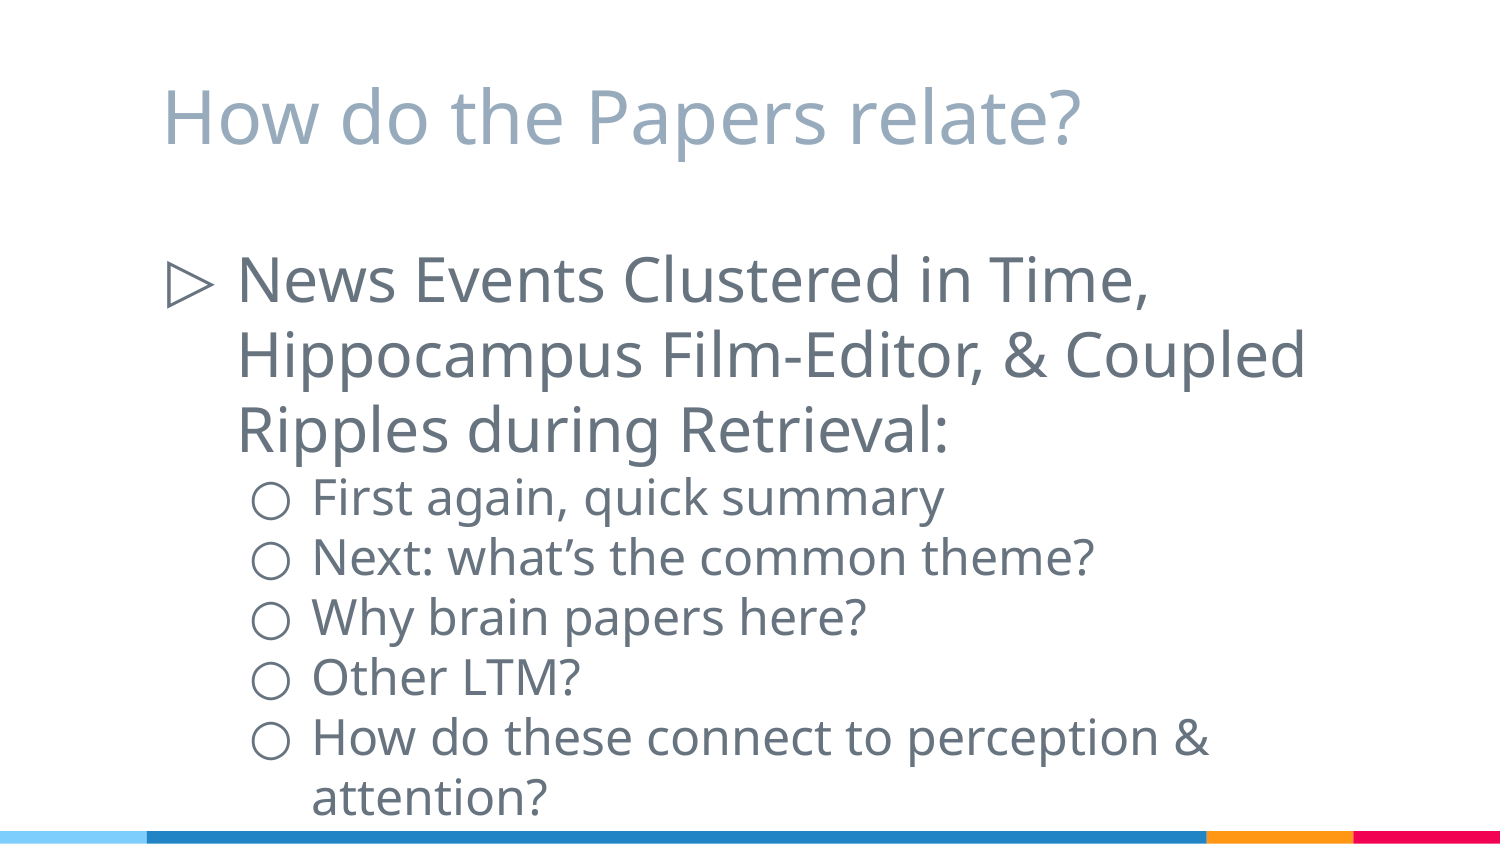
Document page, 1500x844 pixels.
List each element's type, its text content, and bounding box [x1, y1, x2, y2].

title How do the Papers relate? [146, 33, 1207, 175]
list News Events Clustered in Time, Hippocampus Film-Editor, & Coupled Ripples during Retrieval: First again, quick summary Next: what’s the common theme? Why brain papers here? Other LTM? How do these connect to perception & attention? [146, 225, 1406, 809]
